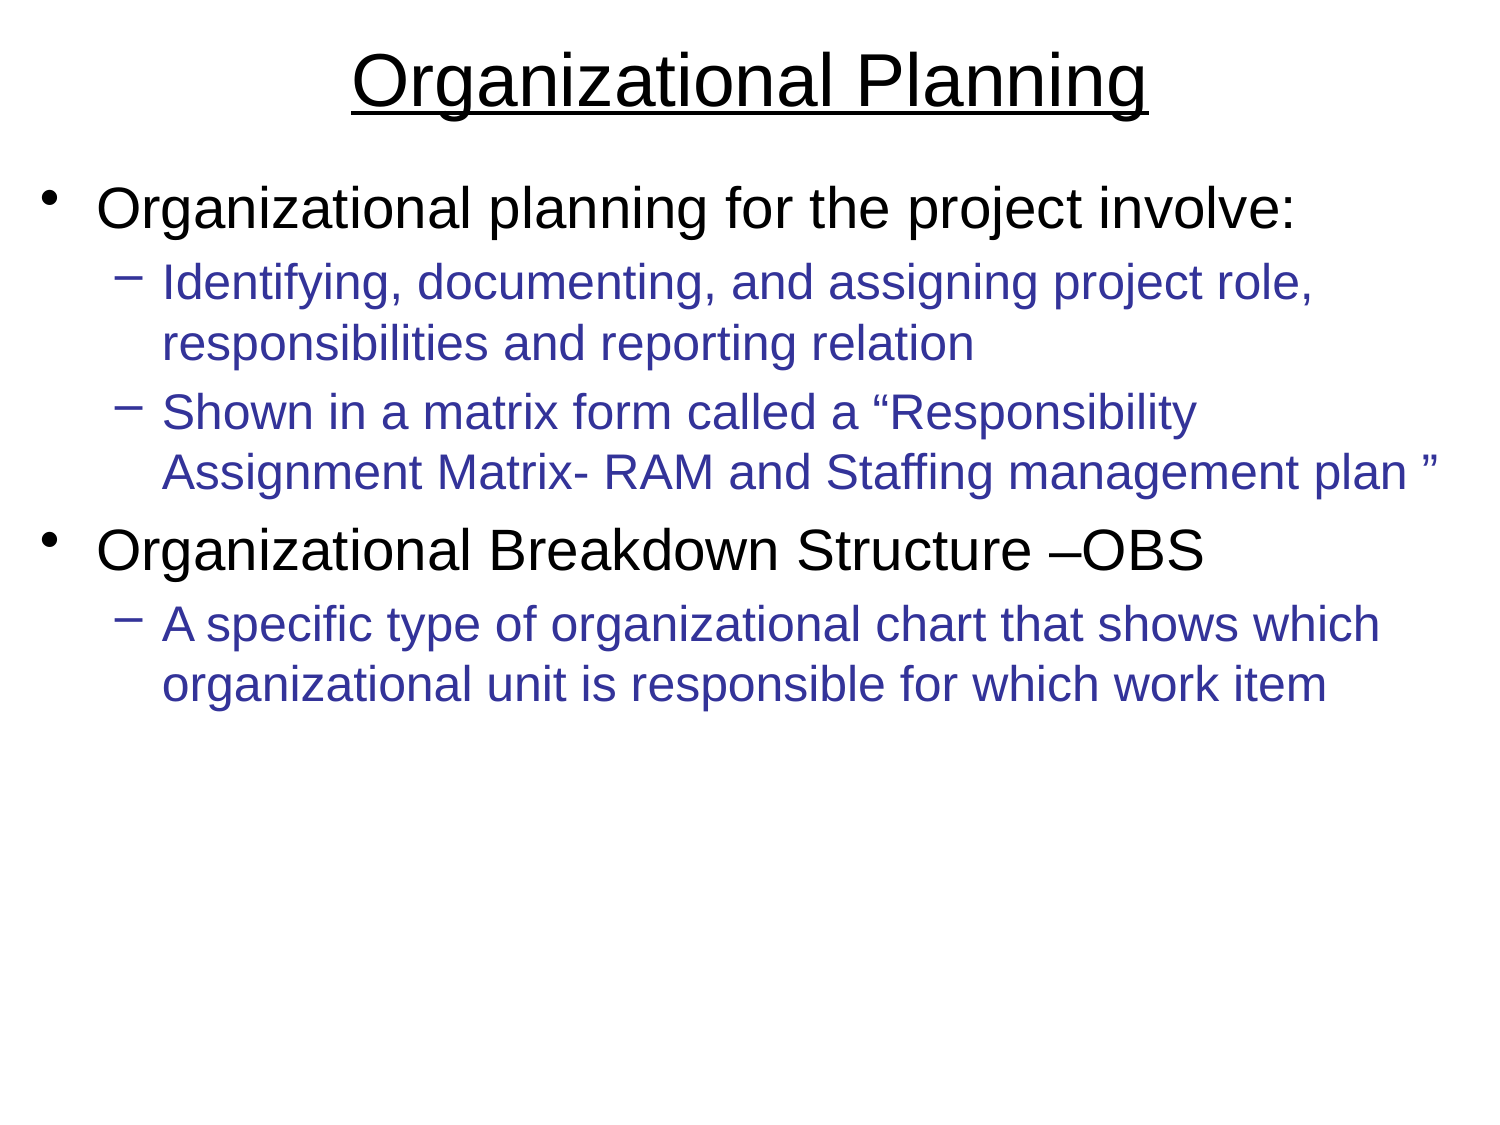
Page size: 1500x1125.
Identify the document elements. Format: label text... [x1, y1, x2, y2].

list Organizational planning for the project involve: Identifying, documenting, and assigning project role, responsibilities and reporting relation Shown in a matrix form called a “Responsibility Assignment Matrix- RAM and Staffing management plan ” Organizational Breakdown Structure –OBS A specific type of organizational chart that shows which organizational unit is responsible for which work item [24, 162, 1463, 1051]
title Organizational Planning [74, 13, 1426, 140]
